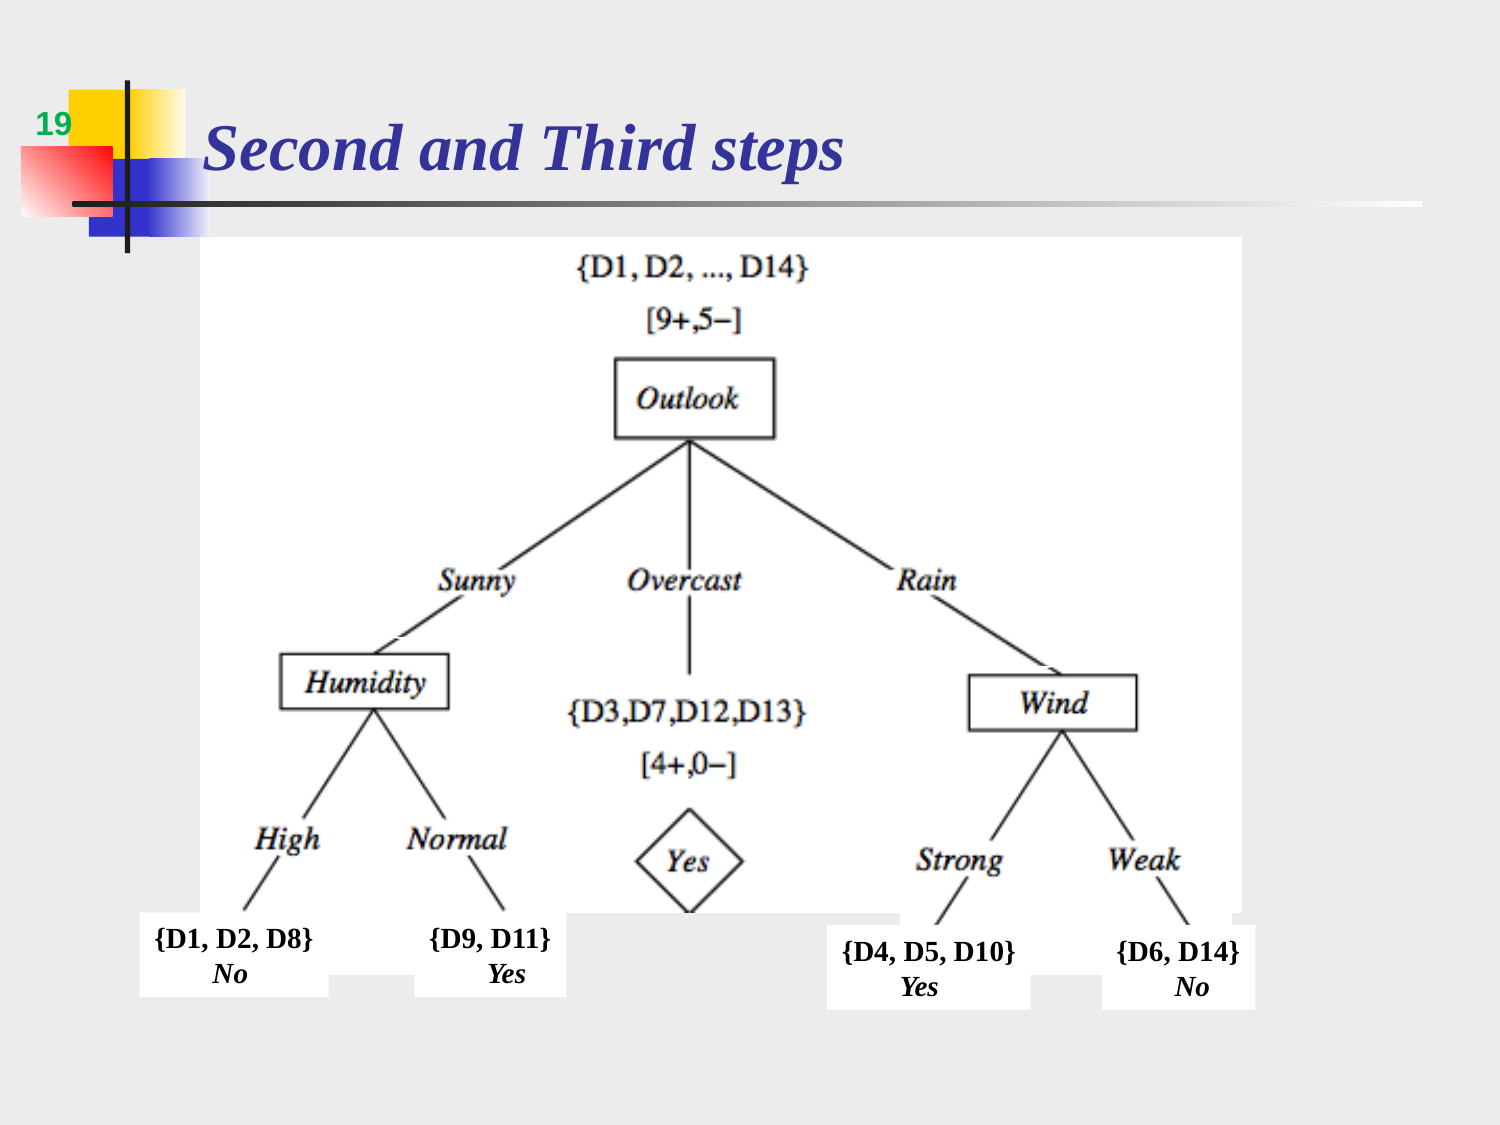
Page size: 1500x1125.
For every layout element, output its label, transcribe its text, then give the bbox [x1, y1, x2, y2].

title Second and Third steps [187, 58, 1467, 192]
slide_number 19 [0, 99, 88, 151]
picture [199, 237, 1243, 913]
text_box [137, 637, 569, 999]
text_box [824, 666, 1258, 1012]
